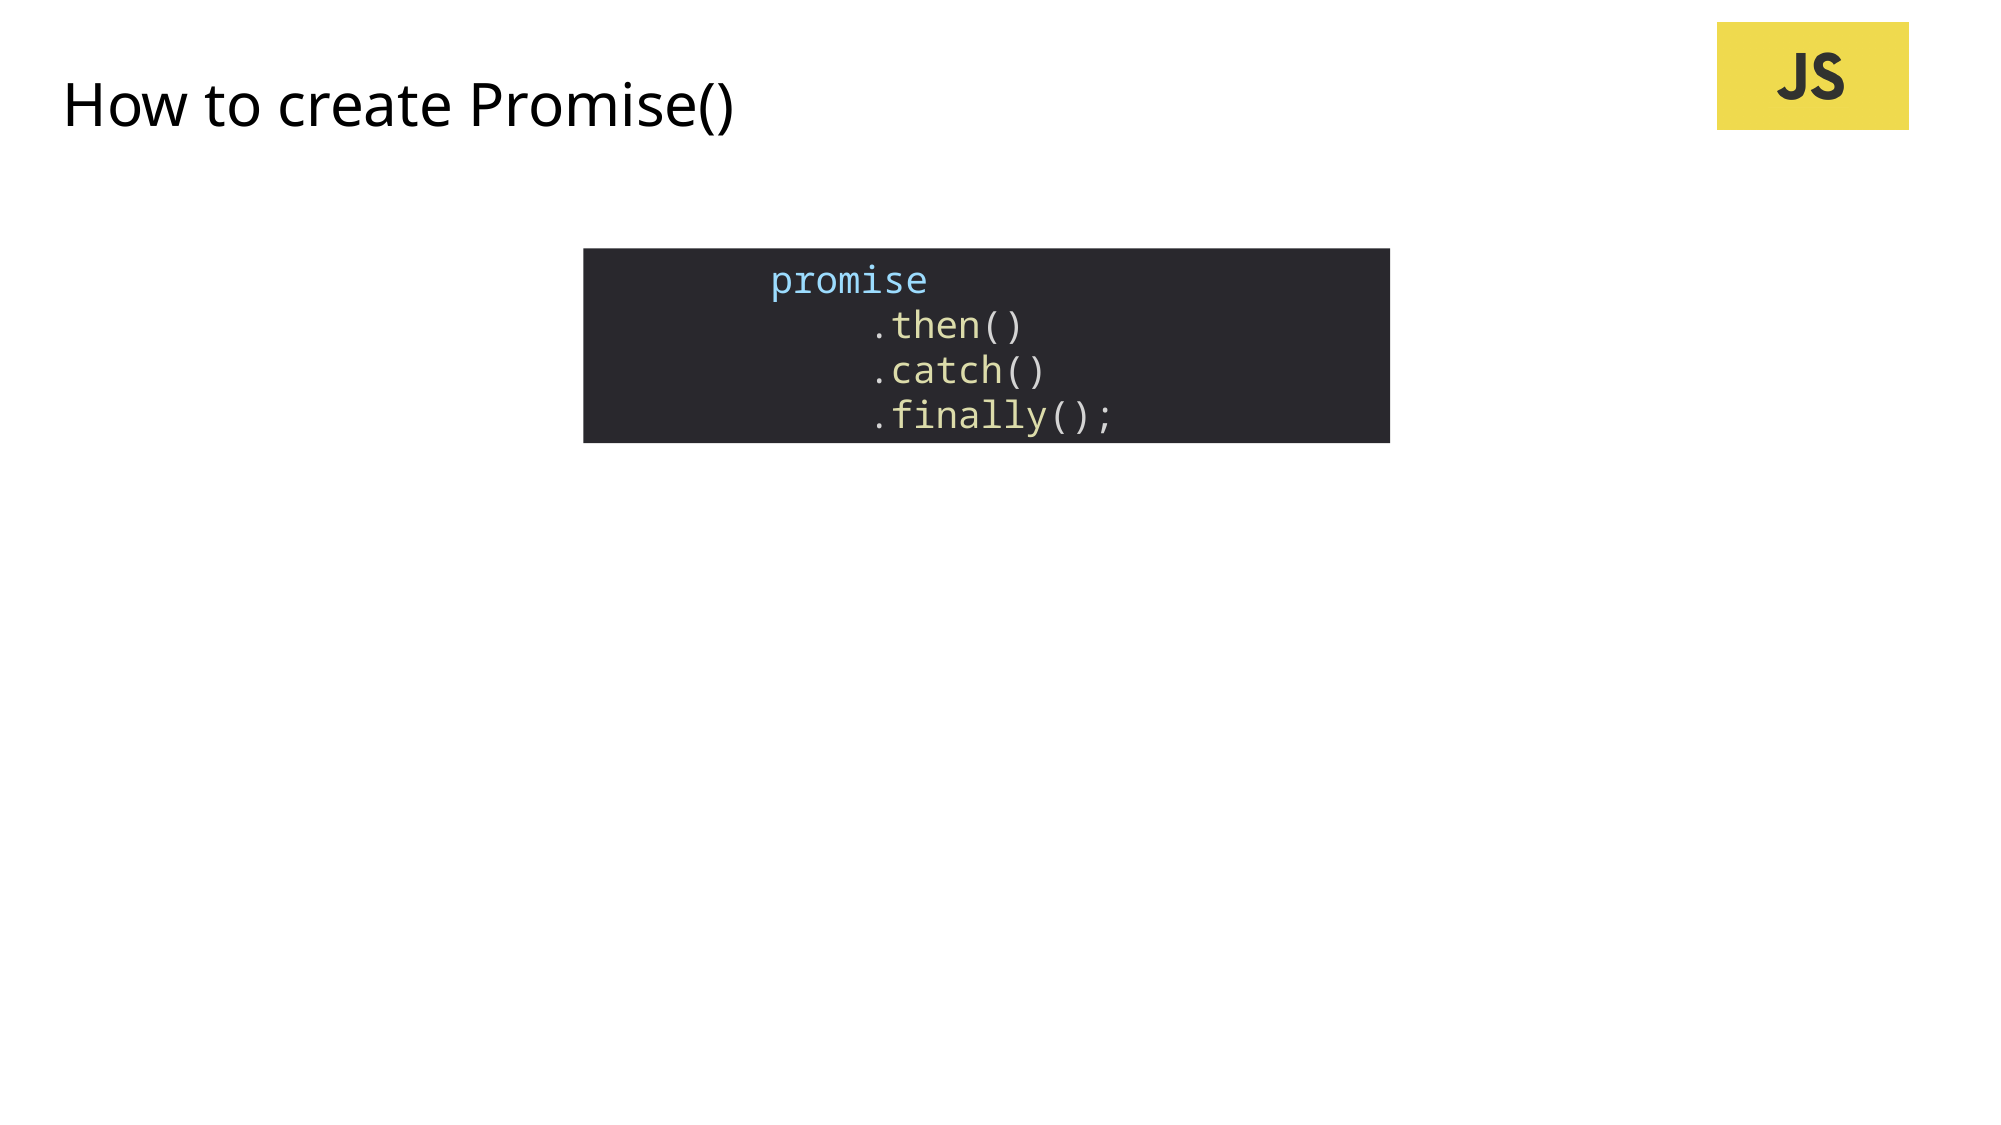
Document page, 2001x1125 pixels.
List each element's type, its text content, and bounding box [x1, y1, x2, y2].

picture [1717, 22, 1909, 130]
title How to create Promise() [47, 31, 789, 170]
text_box promise .then() .catch() .finally(); [583, 248, 1391, 444]
